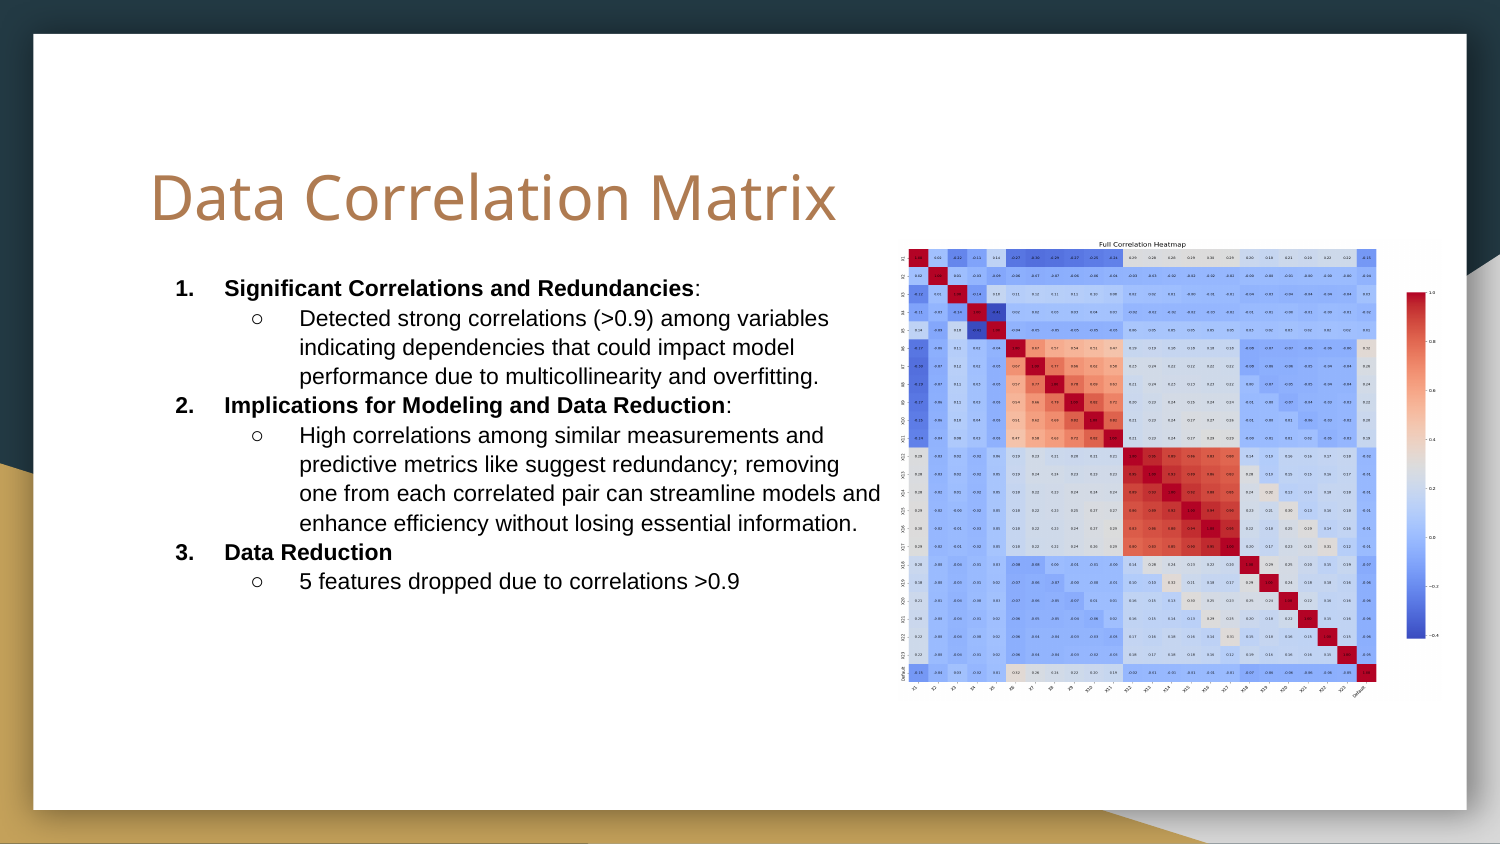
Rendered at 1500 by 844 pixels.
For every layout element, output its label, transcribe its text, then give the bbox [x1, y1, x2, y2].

picture [897, 238, 1443, 701]
title Data Correlation Matrix [134, 138, 1366, 257]
list Significant Correlations and Redundancies: Detected strong correlations (>0.9) among variables indicating dependencies that could impact model performance due to multicollinearity and overfitting. Implications for Modeling and Data Reduction: High correlations among similar measurements and predictive metrics like suggest redundancy; removing one from each correlated pair can streamline models and enhance efficiency without losing essential information. Data Reduction 5 features dropped due to correlations >0.9 [134, 257, 892, 683]
